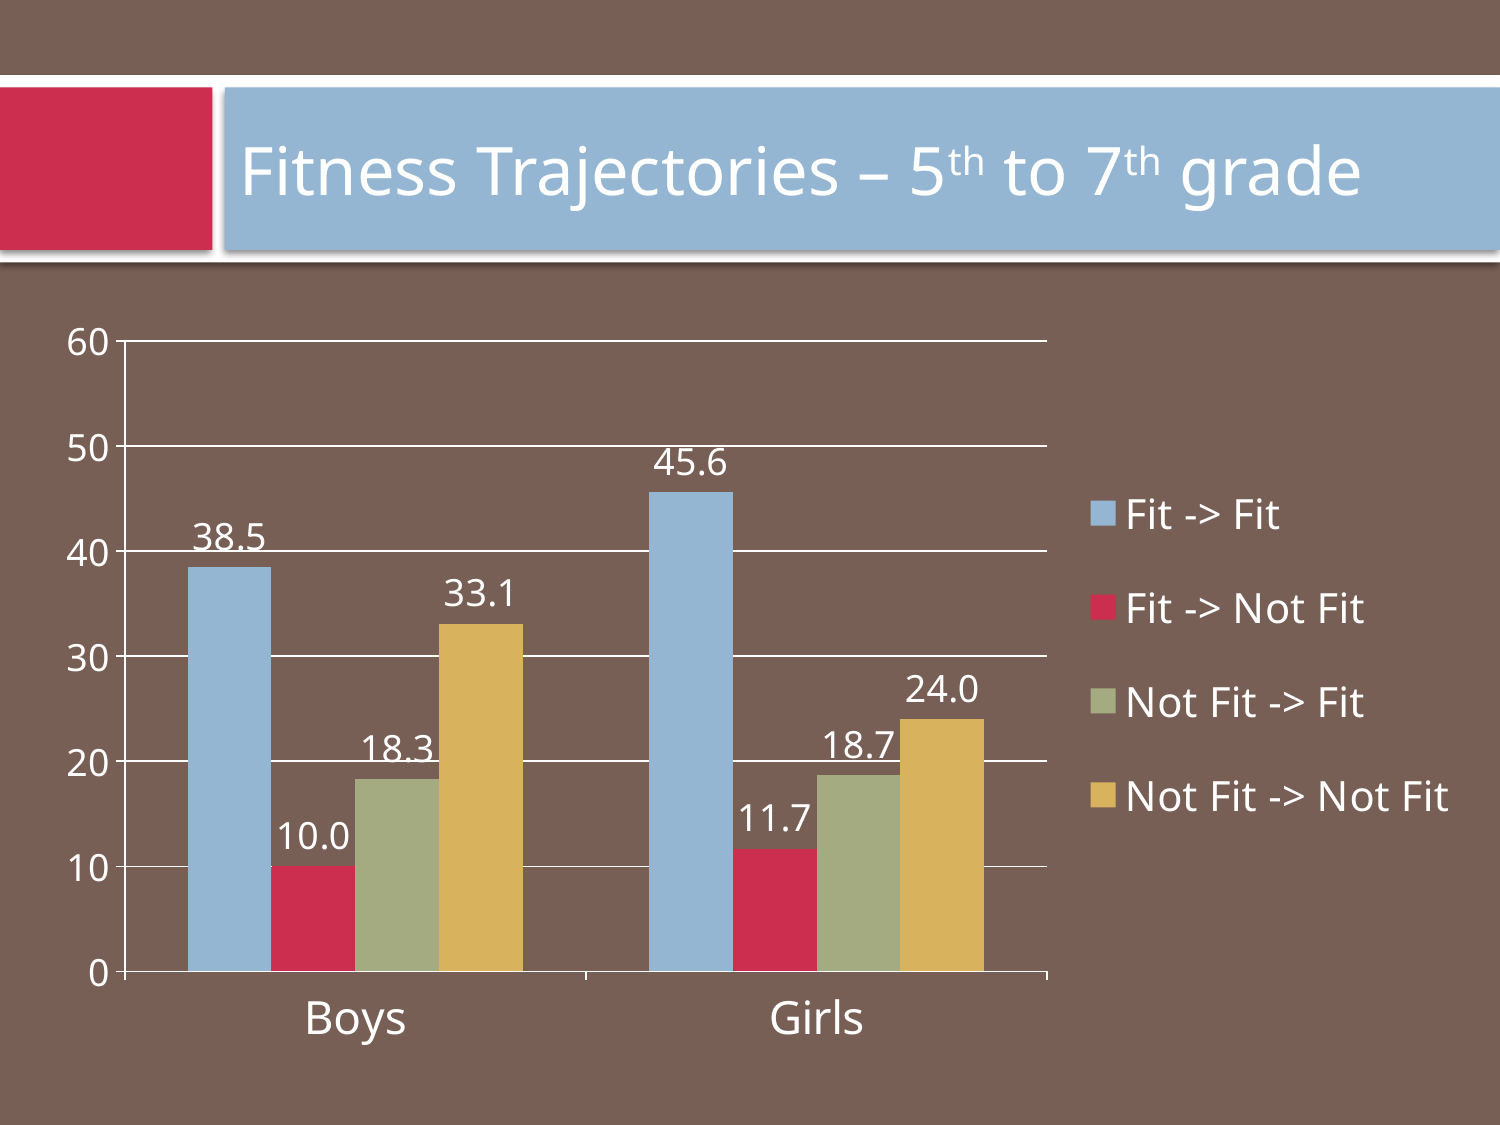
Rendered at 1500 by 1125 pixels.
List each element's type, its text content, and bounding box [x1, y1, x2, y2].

title Fitness Trajectories – 5th to 7th grade [225, 87, 1475, 250]
chart [37, 299, 1476, 1063]
